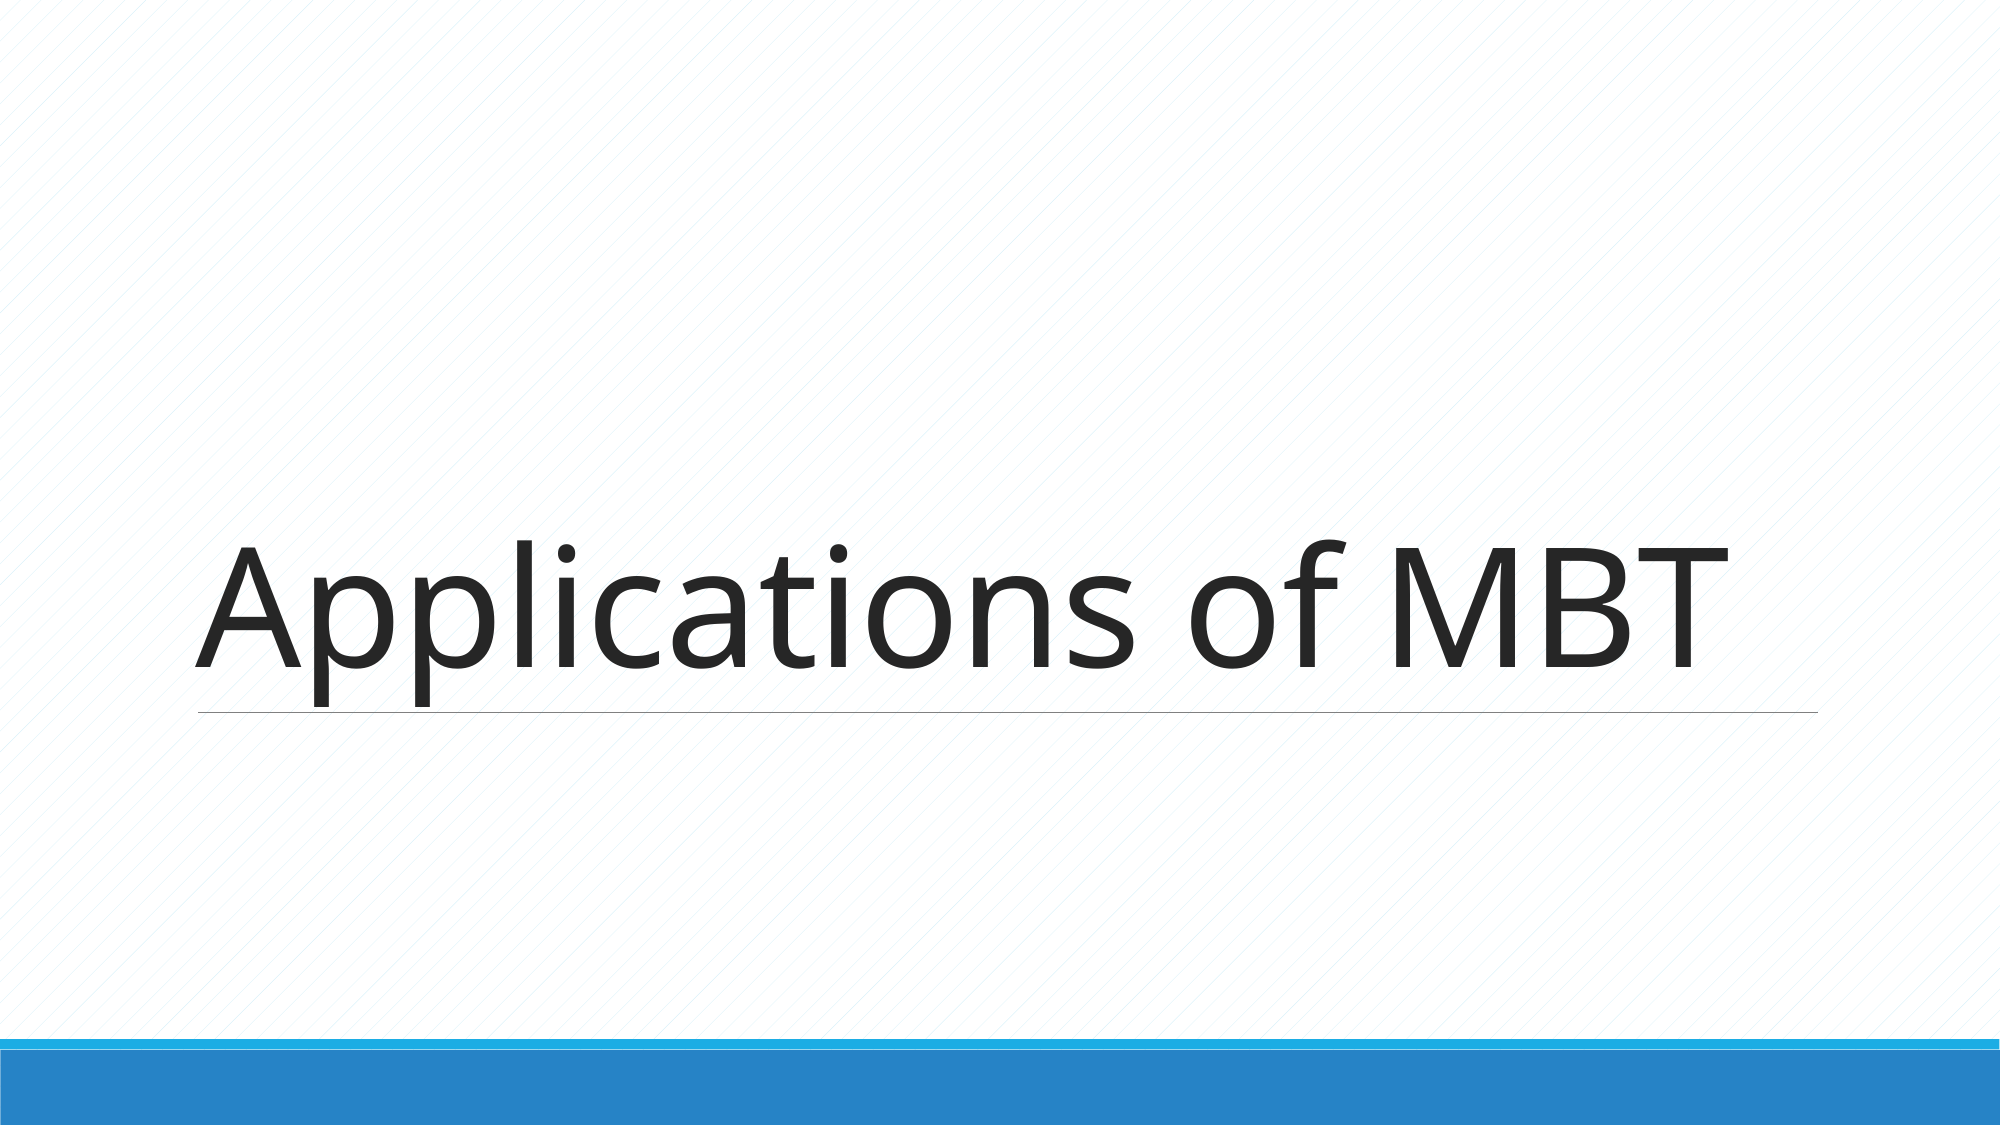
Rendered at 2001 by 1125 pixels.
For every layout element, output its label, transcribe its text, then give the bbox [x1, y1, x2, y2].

title Applications of MBT [180, 124, 1830, 710]
